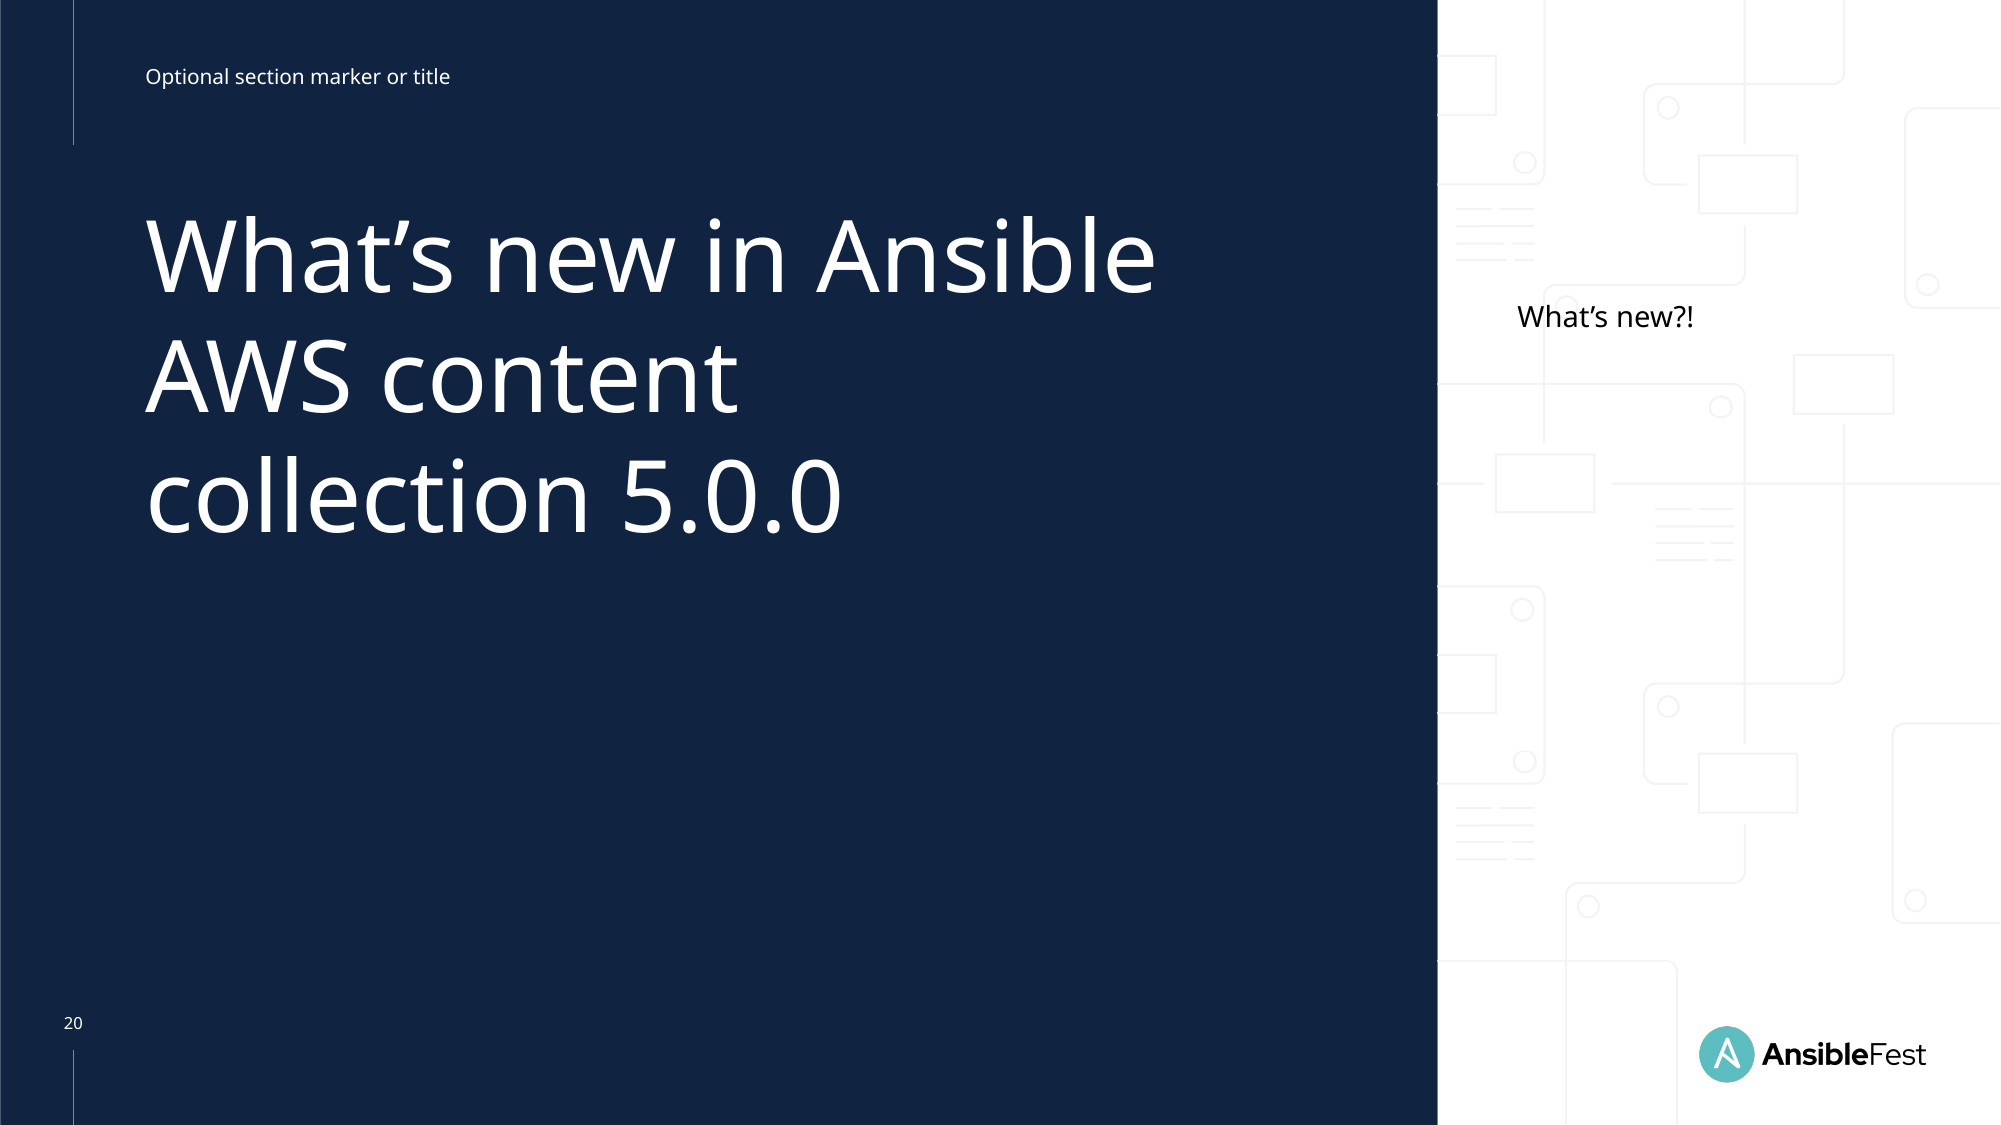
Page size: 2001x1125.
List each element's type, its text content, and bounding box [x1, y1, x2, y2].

subtitle Optional section marker or title [73, 9, 919, 143]
picture [0, 0, 2001, 1125]
slide_number ‹#› [13, 1012, 134, 1036]
subtitle What’s new?! [1517, 286, 1867, 829]
title What’s new in Ansible AWS content collection 5.0.0 [73, 177, 1193, 524]
